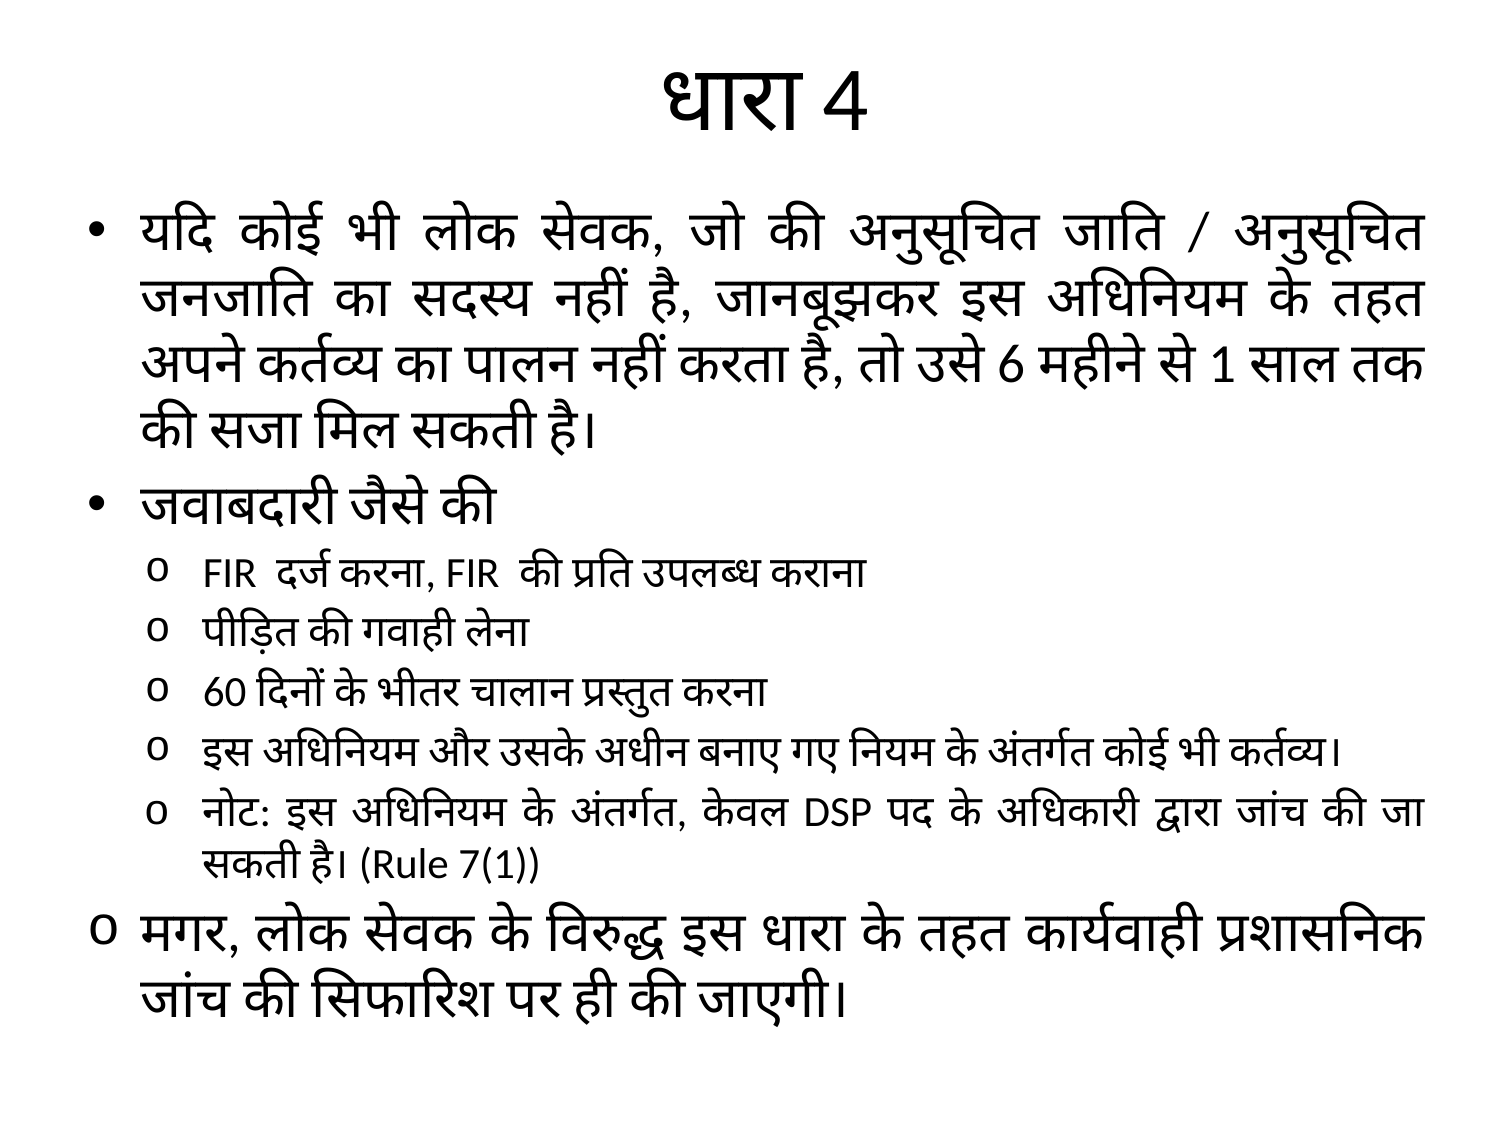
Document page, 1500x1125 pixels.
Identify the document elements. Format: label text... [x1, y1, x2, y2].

list यदि कोई भी लोक सेवक, जो की अनुसूचित जाति / अनुसूचित जनजाति का सदस्य नहीं है, जानबूझकर इस अधिनियम के तहत अपने कर्तव्य का पालन नहीं करता है, तो उसे 6 ​​महीने से 1 साल तक की सजा मिल सकती है। जवाबदारी जैसे की FIR दर्ज करना, FIR की प्रति उपलब्ध कराना पीड़ित की गवाही लेना 60 दिनों के भीतर चालान प्रस्तुत करना इस अधिनियम और उसके अधीन बनाए गए नियम के अंतर्गत कोई भी कर्तव्य। नोट: इस अधिनियम के अंतर्गत, केवल DSP पद के अधिकारी द्वारा जांच की जा सकती है। (Rule 7(1)) मगर, लोक सेवक के विरुद्ध इस धारा के तहत कार्यवाही प्रशासनिक जांच की सिफारिश पर ही की जाएगी। [71, 187, 1440, 1043]
title धारा 4 [90, 0, 1440, 187]
